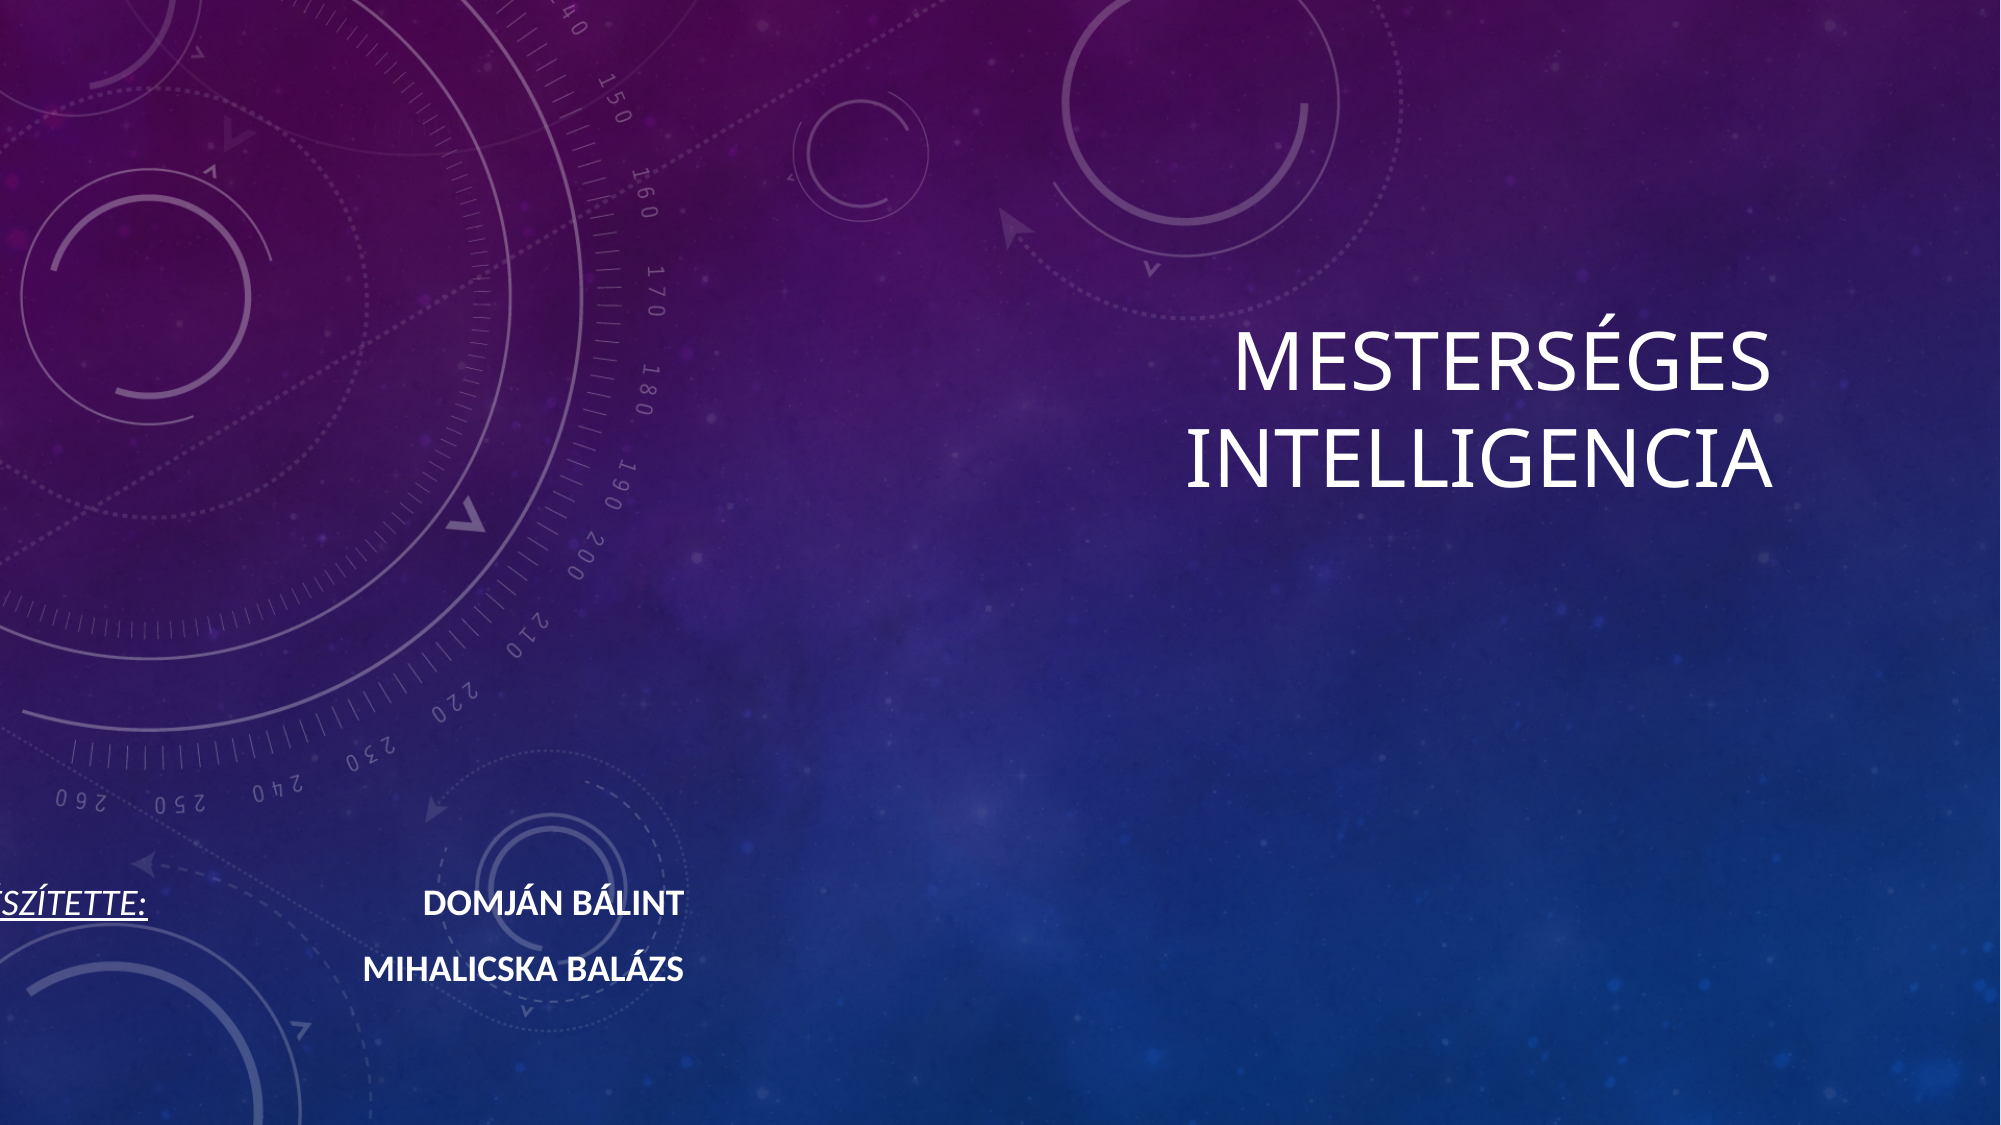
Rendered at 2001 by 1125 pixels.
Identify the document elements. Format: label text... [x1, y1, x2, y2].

subtitle Készítette: Domján Bálint Mihalicska Balázs [0, 870, 700, 1102]
title Mesterséges Intelligencia [1158, 266, 1789, 512]
picture [0, 0, 2001, 1125]
